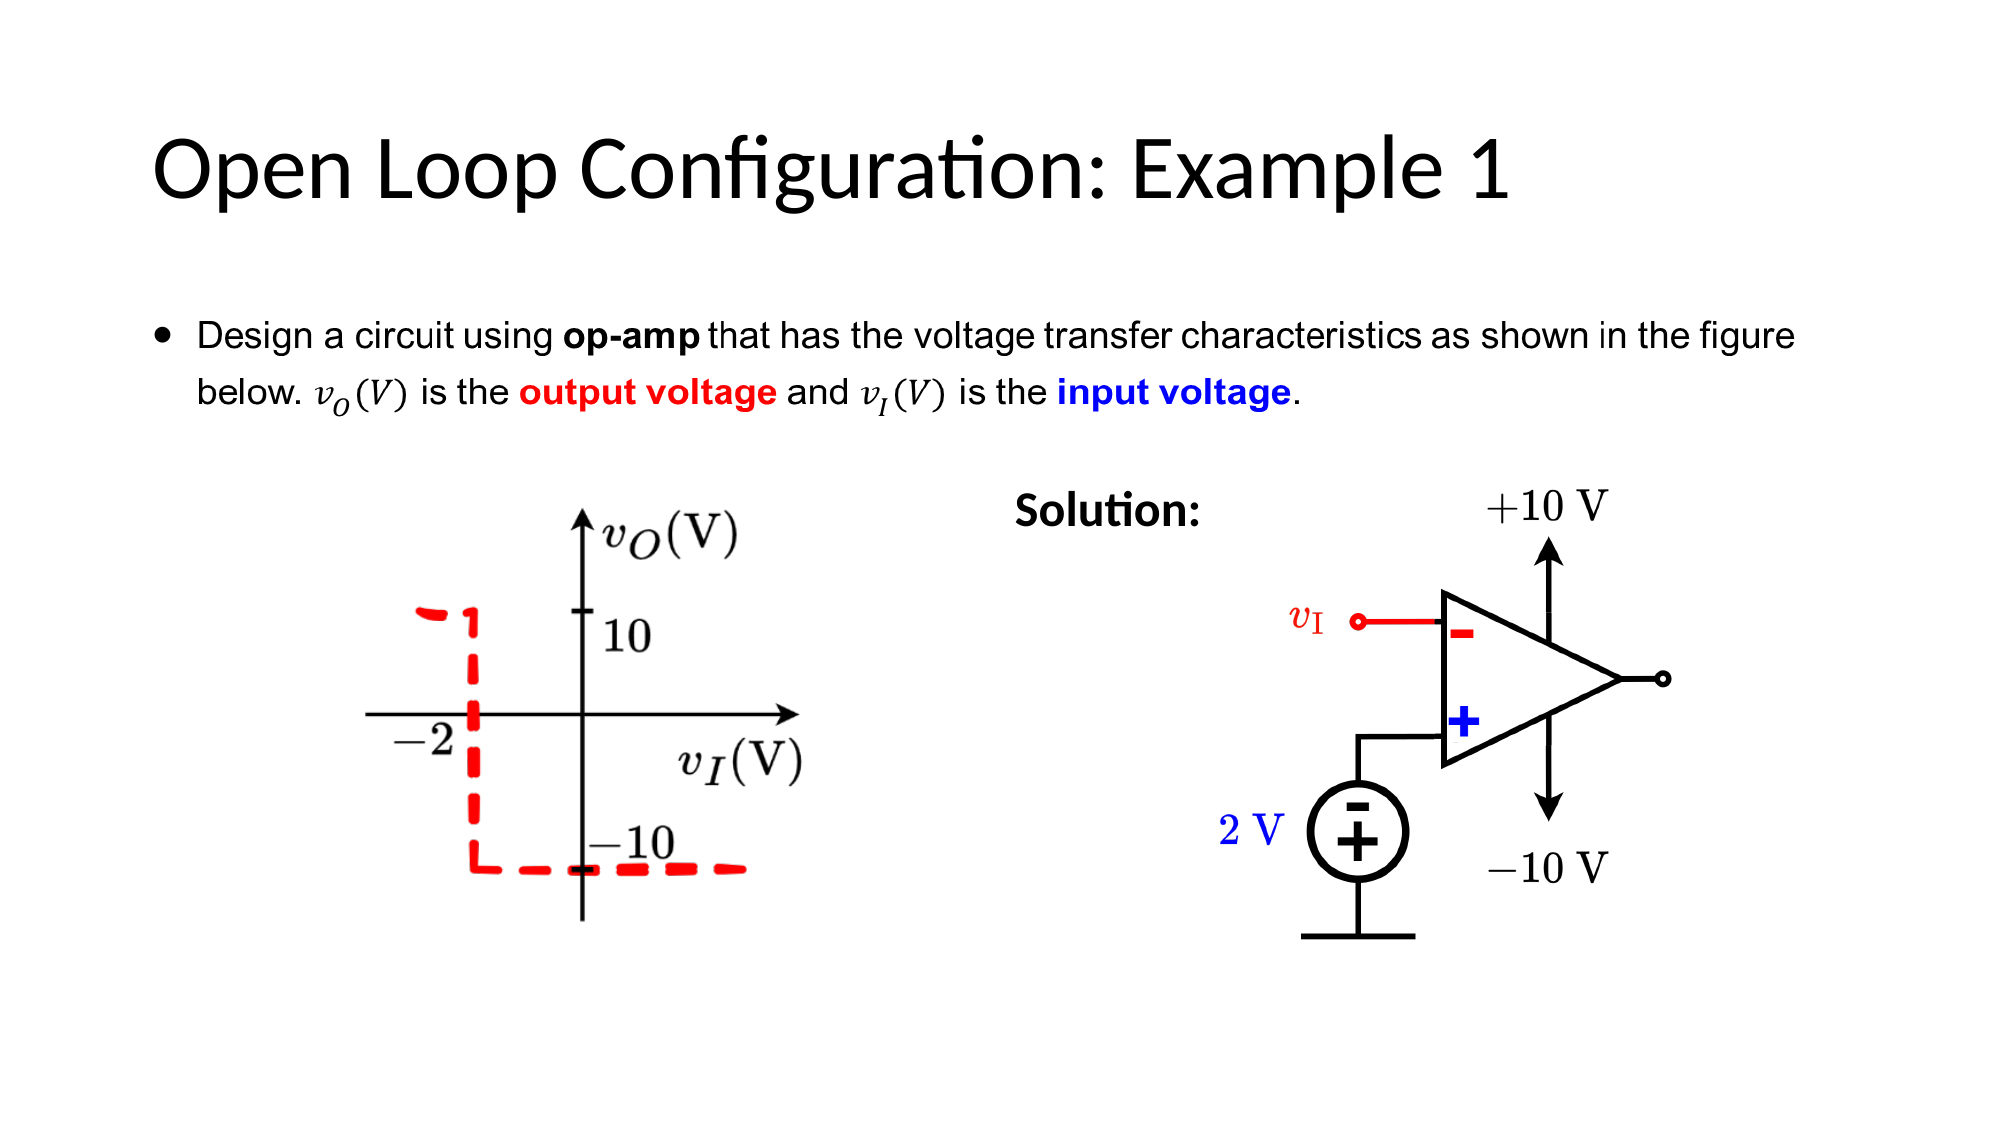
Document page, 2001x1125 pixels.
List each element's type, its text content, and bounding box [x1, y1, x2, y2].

list [137, 299, 1897, 1014]
title Open Loop Configuration: Example 1 [137, 59, 1863, 278]
picture [1175, 428, 1700, 960]
text_box Solution: [999, 469, 1170, 545]
picture [340, 469, 824, 960]
